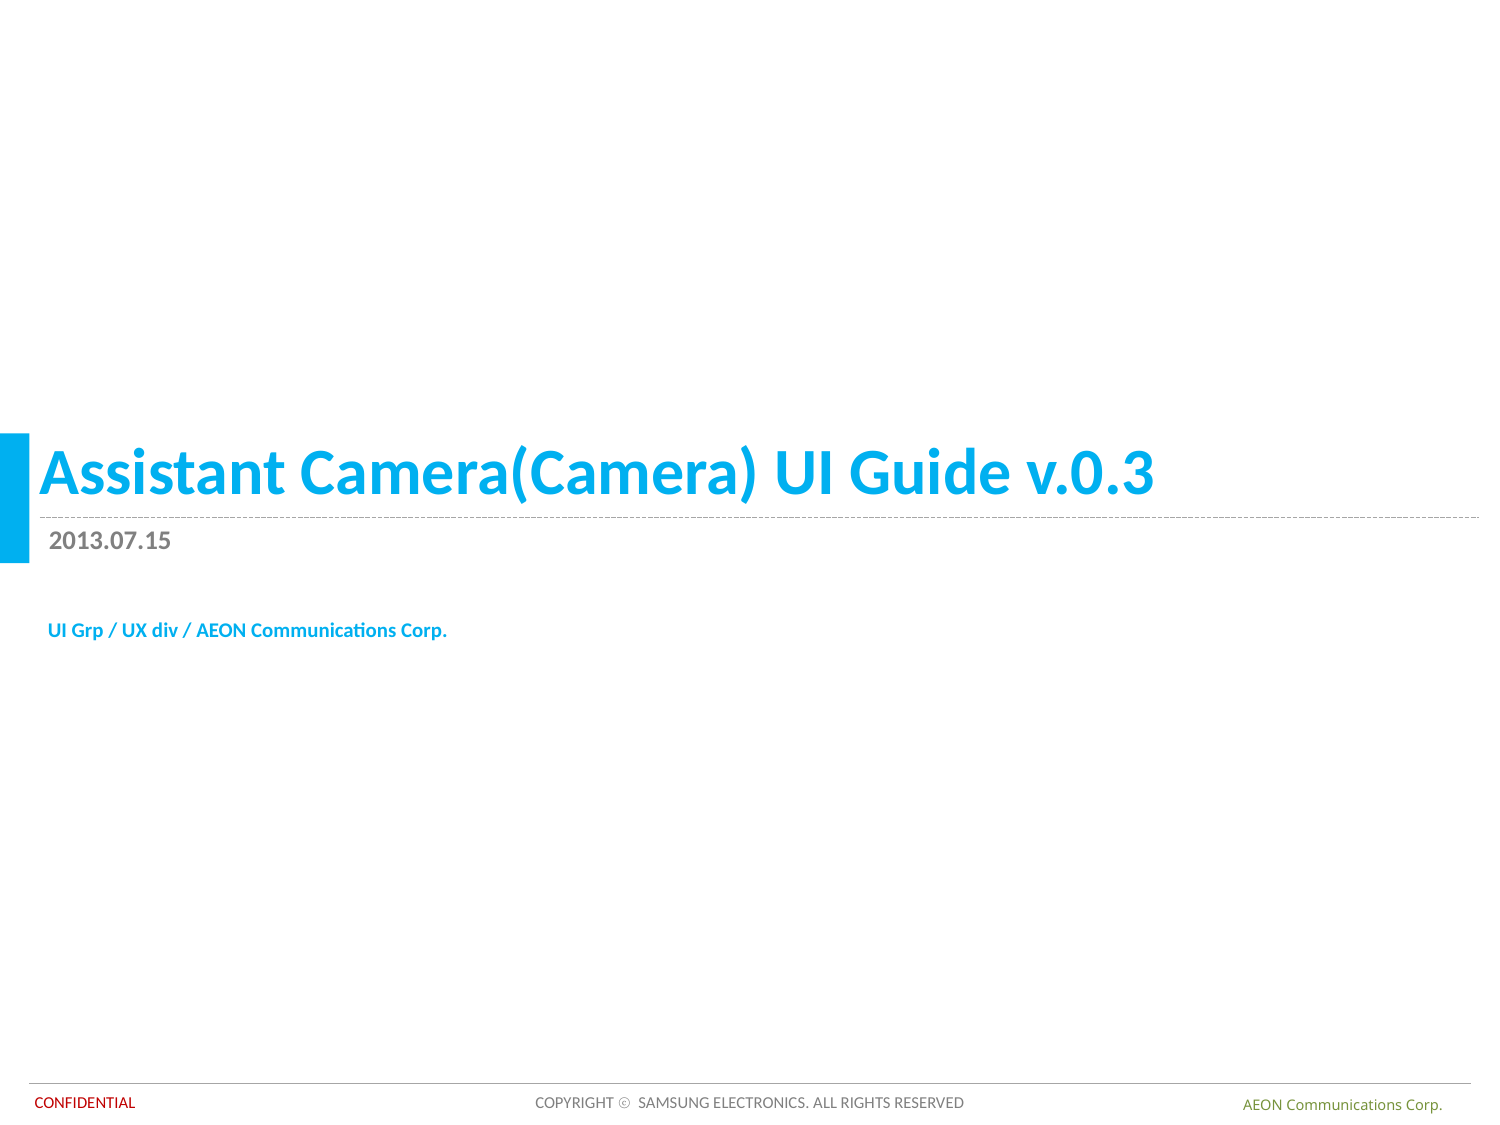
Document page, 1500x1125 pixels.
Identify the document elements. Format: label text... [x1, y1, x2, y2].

list Assistant Camera(Camera) UI Guide v.0.3 [24, 420, 1472, 516]
list 2013.07.15 [34, 515, 1476, 563]
